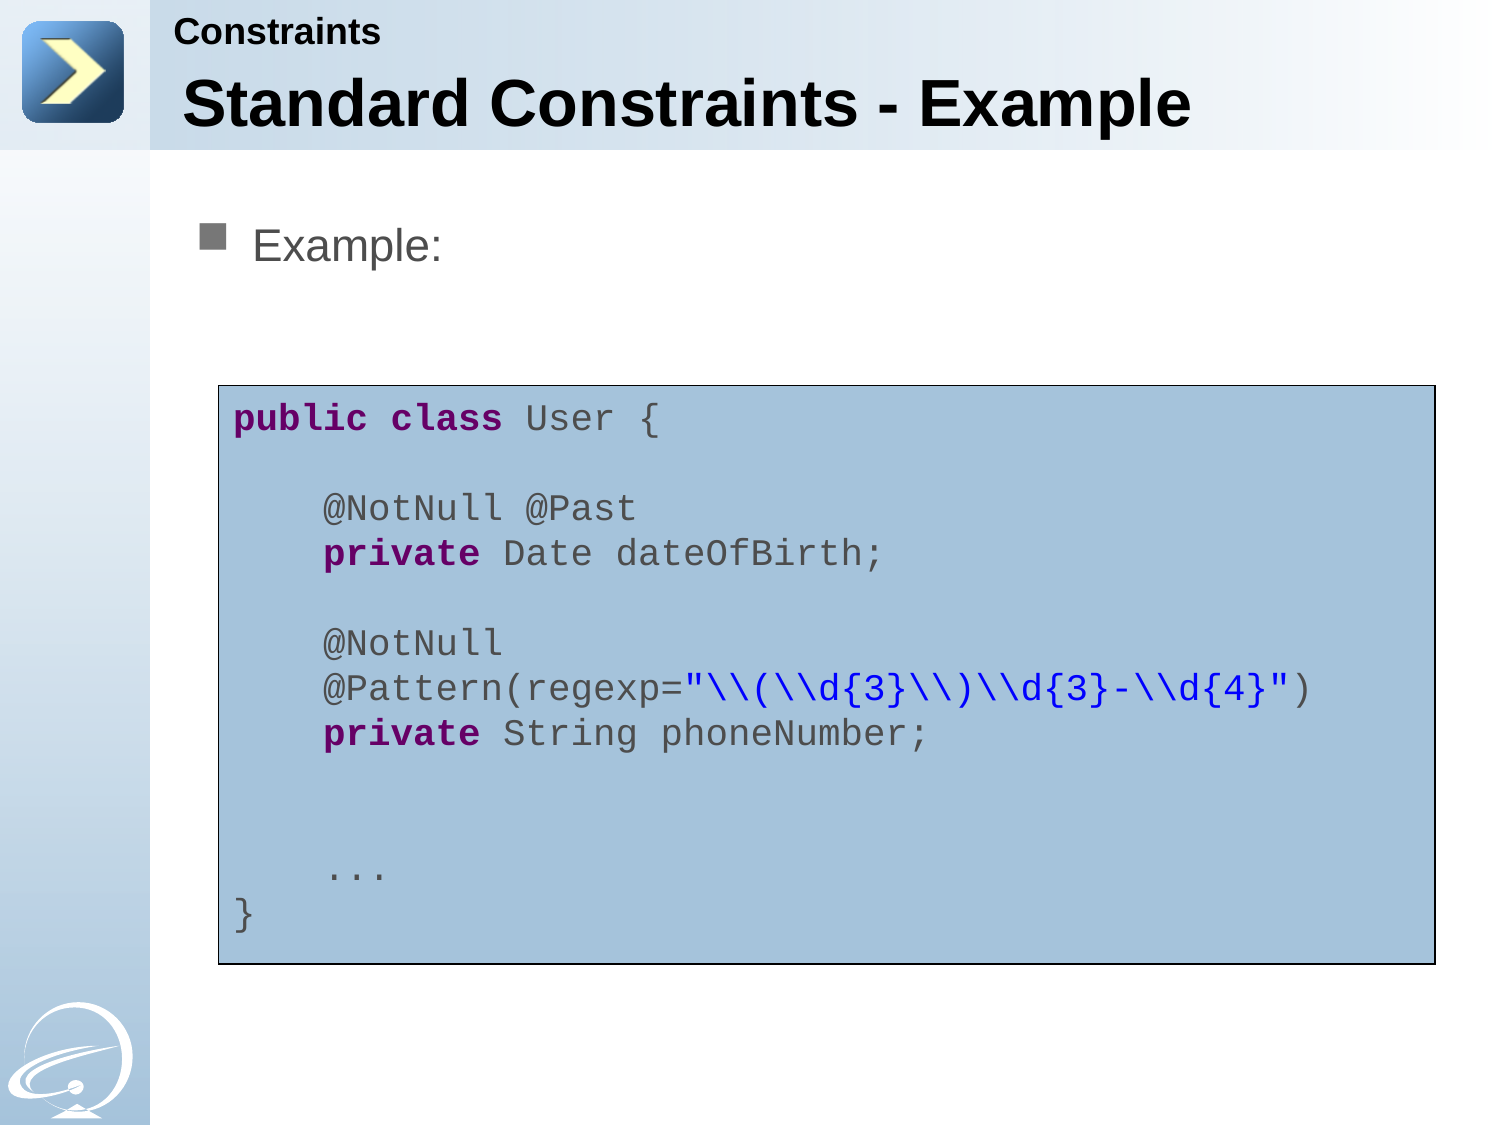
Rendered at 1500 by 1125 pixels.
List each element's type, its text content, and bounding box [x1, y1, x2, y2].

picture [21, 19, 129, 127]
text_box Constraints [158, 0, 1500, 60]
list Example: [180, 207, 1448, 971]
text_box Standard Constraints - Example [167, 30, 1436, 169]
text_box public class User { @NotNull @Past private Date dateOfBirth; @NotNull @Pattern(regexp="\\(\\d{3}\\)\\d{3}-\\d{4}") private String phoneNumber; ... } [218, 385, 1435, 965]
